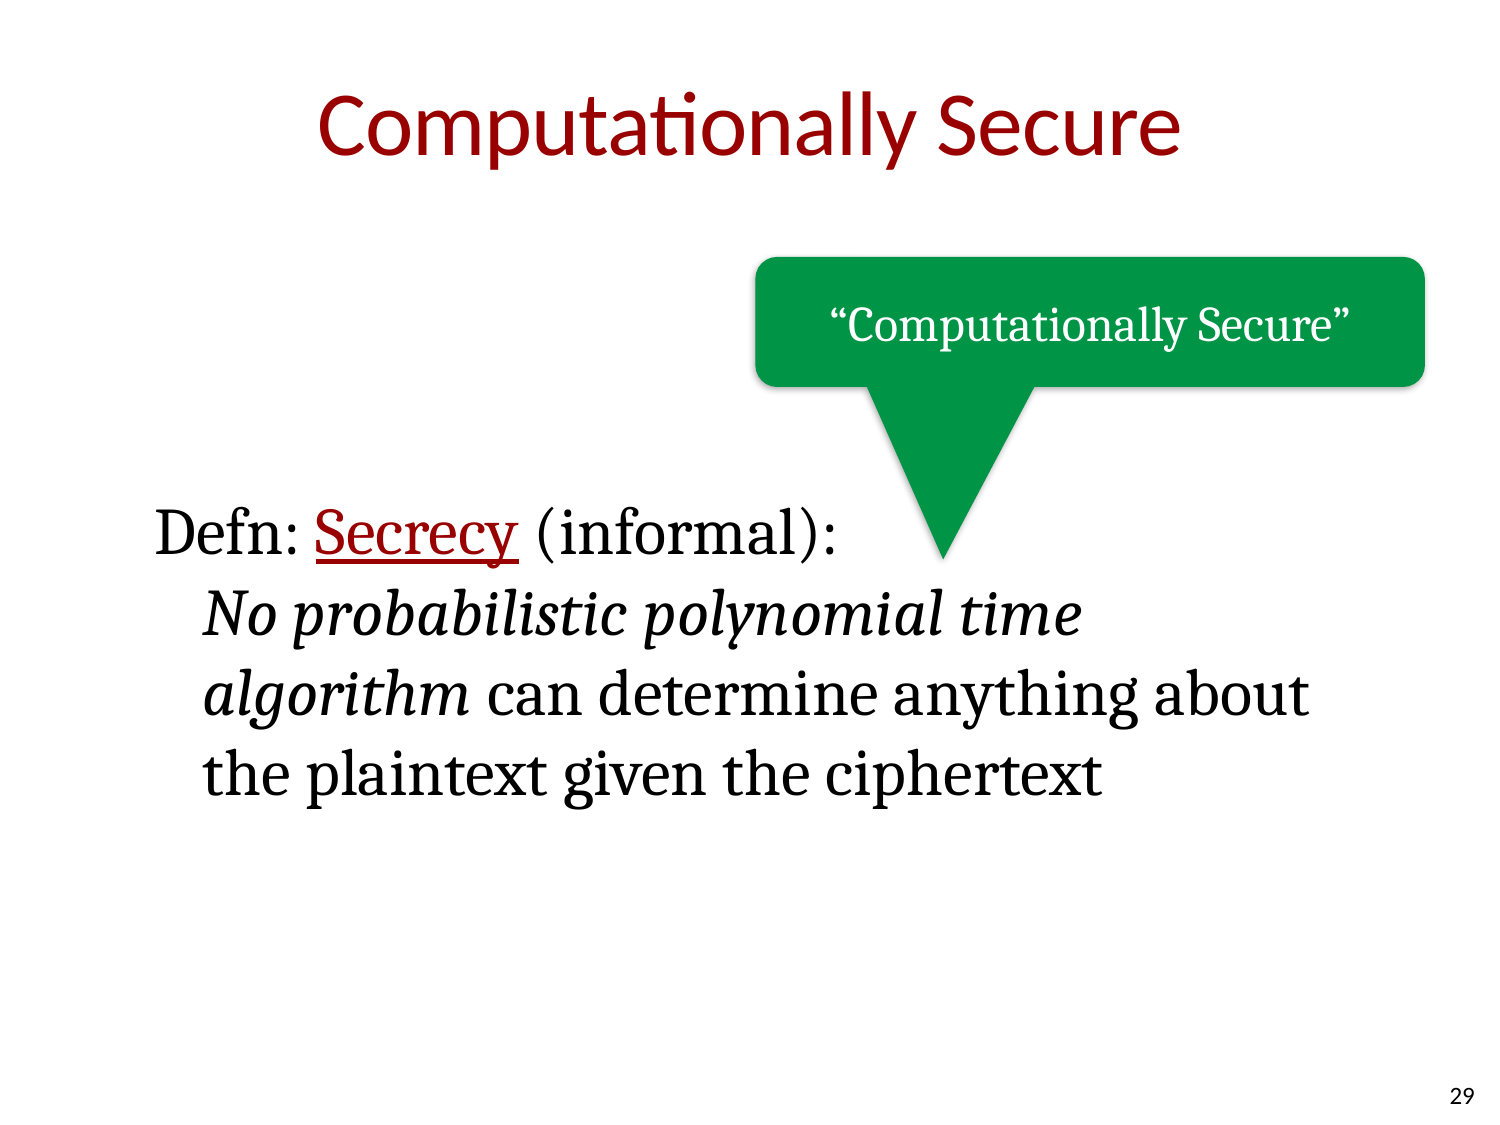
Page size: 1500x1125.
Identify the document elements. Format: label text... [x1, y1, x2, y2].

list Defn: Secrecy (informal): No probabilistic polynomial time algorithm can determine anything about the plaintext given the ciphertext [139, 480, 1361, 881]
text_box “Computationally Secure” [754, 256, 1426, 562]
slide_number 29 [1125, 1065, 1475, 1125]
title Computationally Secure [75, 24, 1425, 213]
